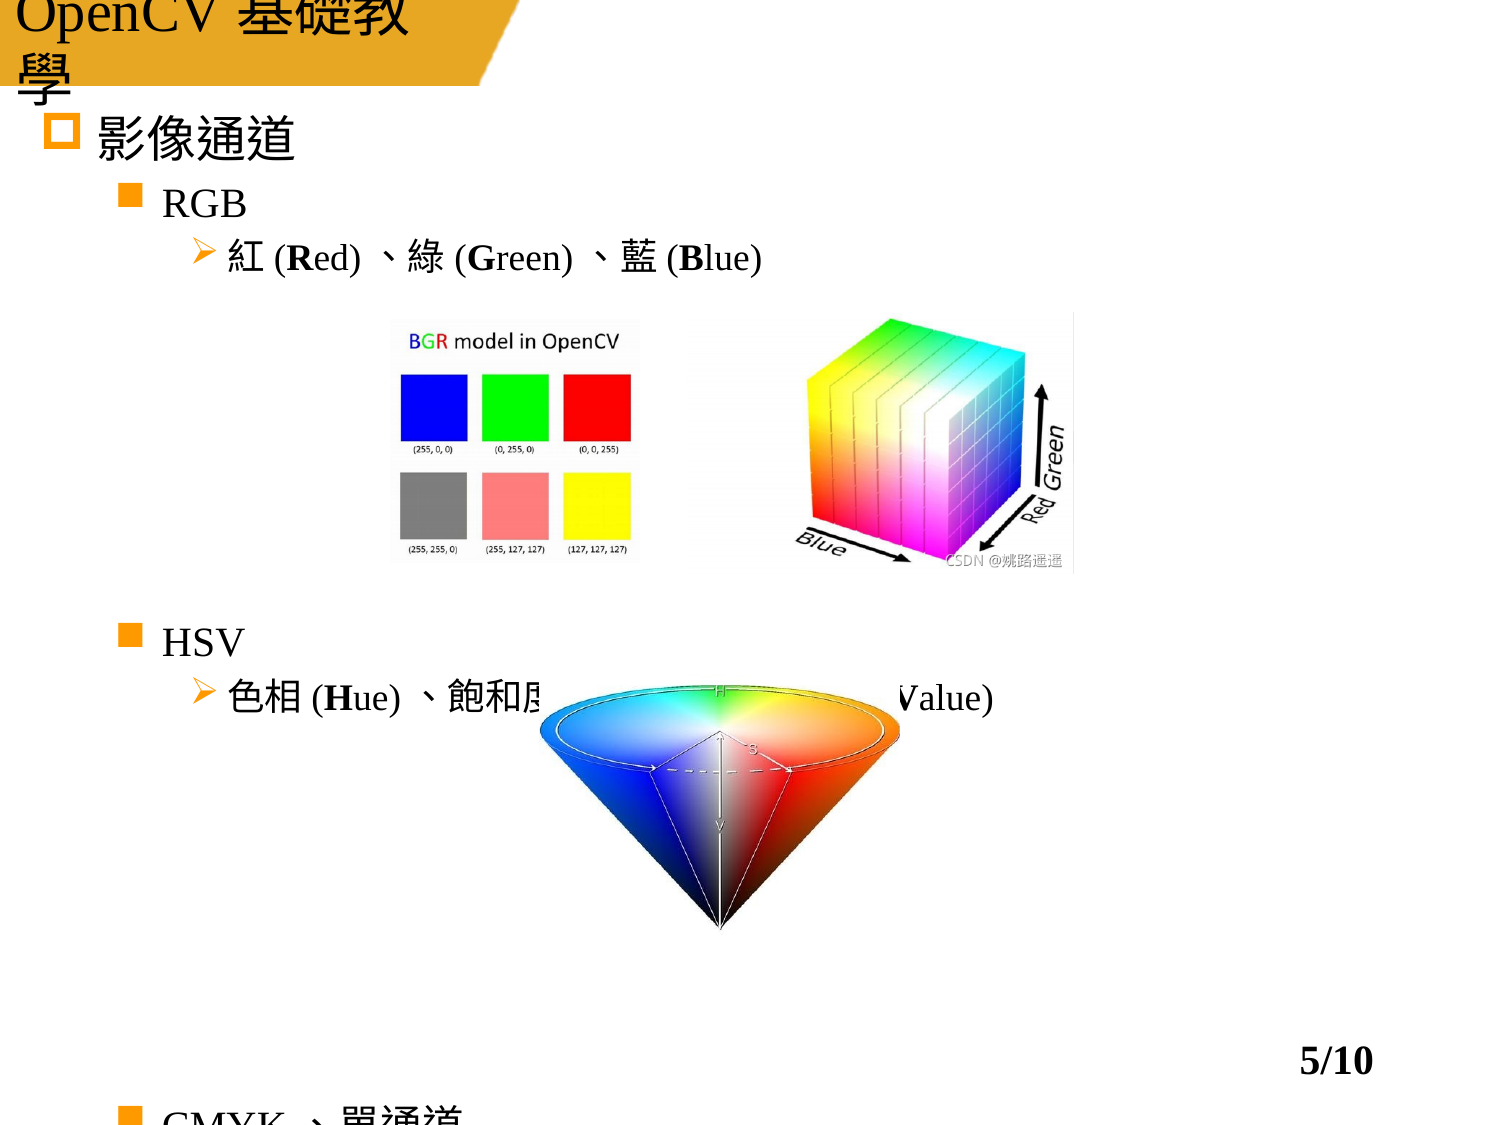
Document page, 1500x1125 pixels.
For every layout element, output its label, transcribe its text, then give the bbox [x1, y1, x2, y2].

picture [387, 312, 1074, 575]
title OpenCV基礎教學 [0, 0, 520, 86]
picture [538, 662, 901, 952]
list 影像通道 RGB 紅(Red)、綠(Green)、藍(Blue) HSV 色相(Hue)、飽和度(Saturation)、明度(Value) CMYK、單通道 [24, 99, 1463, 1074]
